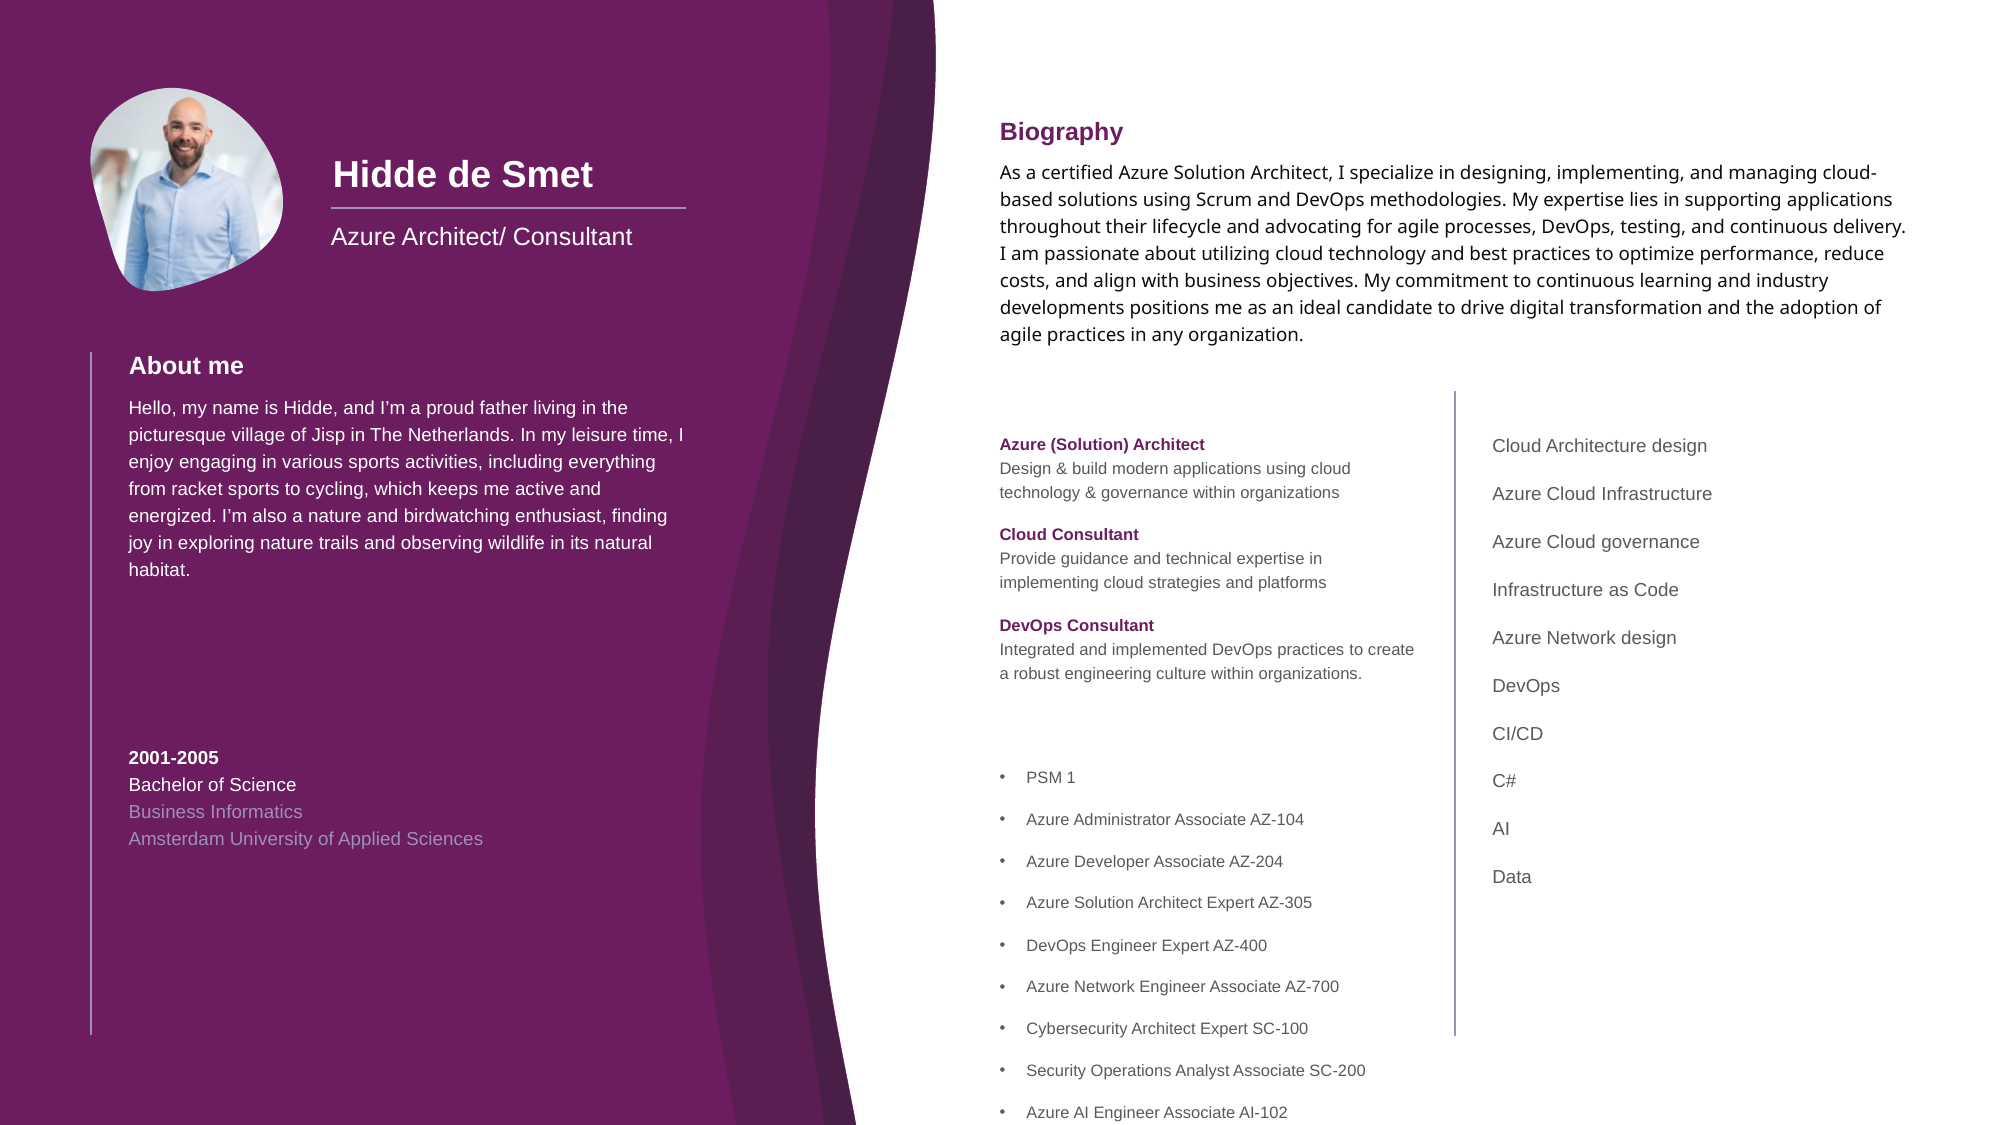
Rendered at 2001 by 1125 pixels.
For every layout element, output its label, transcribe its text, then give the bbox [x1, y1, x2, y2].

picture [90, 87, 284, 292]
list Hello, my name is Hidde, and I’m a proud father living in the picturesque village of Jisp in The Netherlands. In my leisure time, I enjoy engaging in various sports activities, including everything from racket sports to cycling, which keeps me active and energized. I’m also a nature and birdwatching enthusiast, finding joy in exploring nature trails and observing wildlife in its natural habitat. [128, 391, 686, 644]
list PSM 1 Azure Administrator Associate AZ-104 Azure Developer Associate AZ-204 Azure Solution Architect Expert AZ-305 DevOps Engineer Expert AZ-400 Azure Network Engineer Associate AZ-700 Cybersecurity Architect Expert SC-100 Security Operations Analyst Associate SC-200 Azure AI Engineer Associate AI-102 [999, 762, 1417, 1125]
list Azure Architect/ Consultant [330, 223, 686, 279]
list Hidde de Smet [330, 117, 686, 196]
list As a certified Azure Solution Architect, I specialize in designing, implementing, and managing cloud-based solutions using Scrum and DevOps methodologies. My expertise lies in supporting applications throughout their lifecycle and advocating for agile processes, DevOps, testing, and continuous delivery. I am passionate about utilizing cloud technology and best practices to optimize performance, reduce costs, and align with business objectives. My commitment to continuous learning and industry developments positions me as an ideal candidate to drive digital transformation and the adoption of agile practices in any organization. [999, 156, 1909, 353]
list Azure (Solution) Architect Design & build modern applications using cloud technology & governance within organizations Cloud Consultant Provide guidance and technical expertise in implementing cloud strategies and platforms DevOps Consultant Integrated and implemented DevOps practices to create a robust engineering culture within organizations. [999, 429, 1417, 703]
list 2001-2005 Bachelor of Science Business Informatics Amsterdam University of Applied Sciences [128, 741, 686, 1035]
list Cloud Architecture design Azure Cloud Infrastructure Azure Cloud governance Infrastructure as Code Azure Network design DevOps CI/CD C# AI Data [1492, 429, 1909, 1035]
